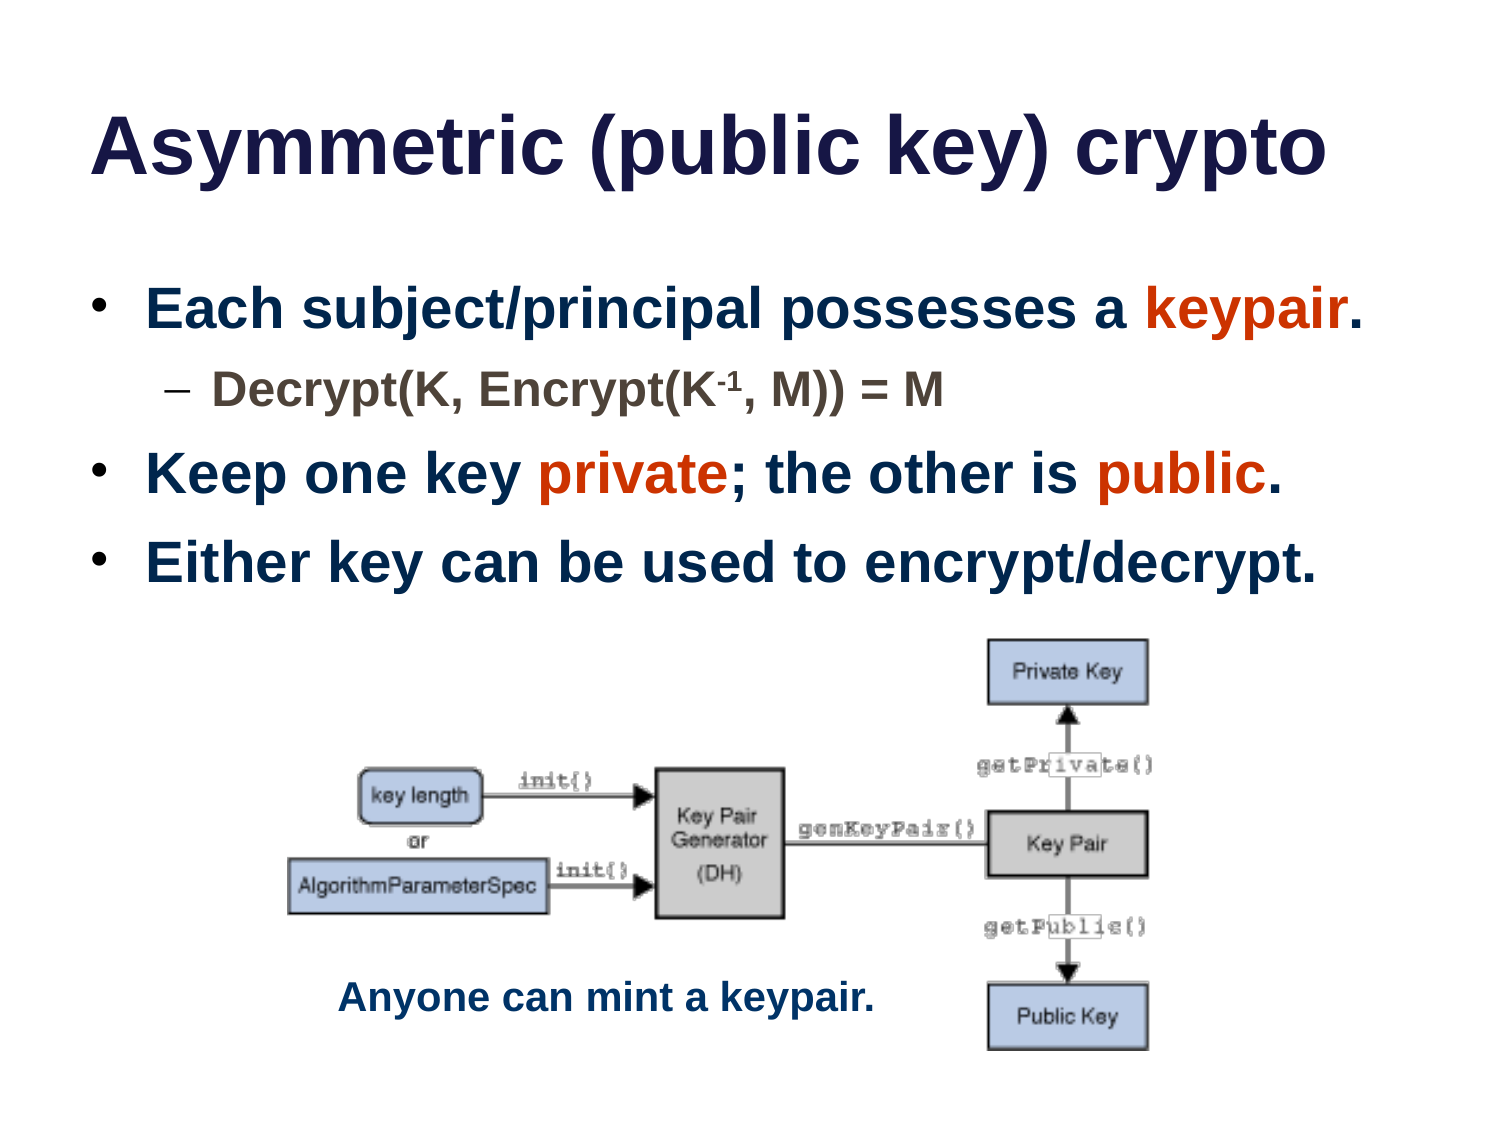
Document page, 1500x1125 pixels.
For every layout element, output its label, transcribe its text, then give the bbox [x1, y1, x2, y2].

picture [287, 637, 1159, 1051]
list Each subject/principal possesses a keypair. Decrypt(K, Encrypt(K-1, M)) = M Keep one key private; the other is public. Either key can be used to encrypt/decrypt. [75, 262, 1425, 937]
title Asymmetric (public key) crypto [75, 0, 1425, 200]
